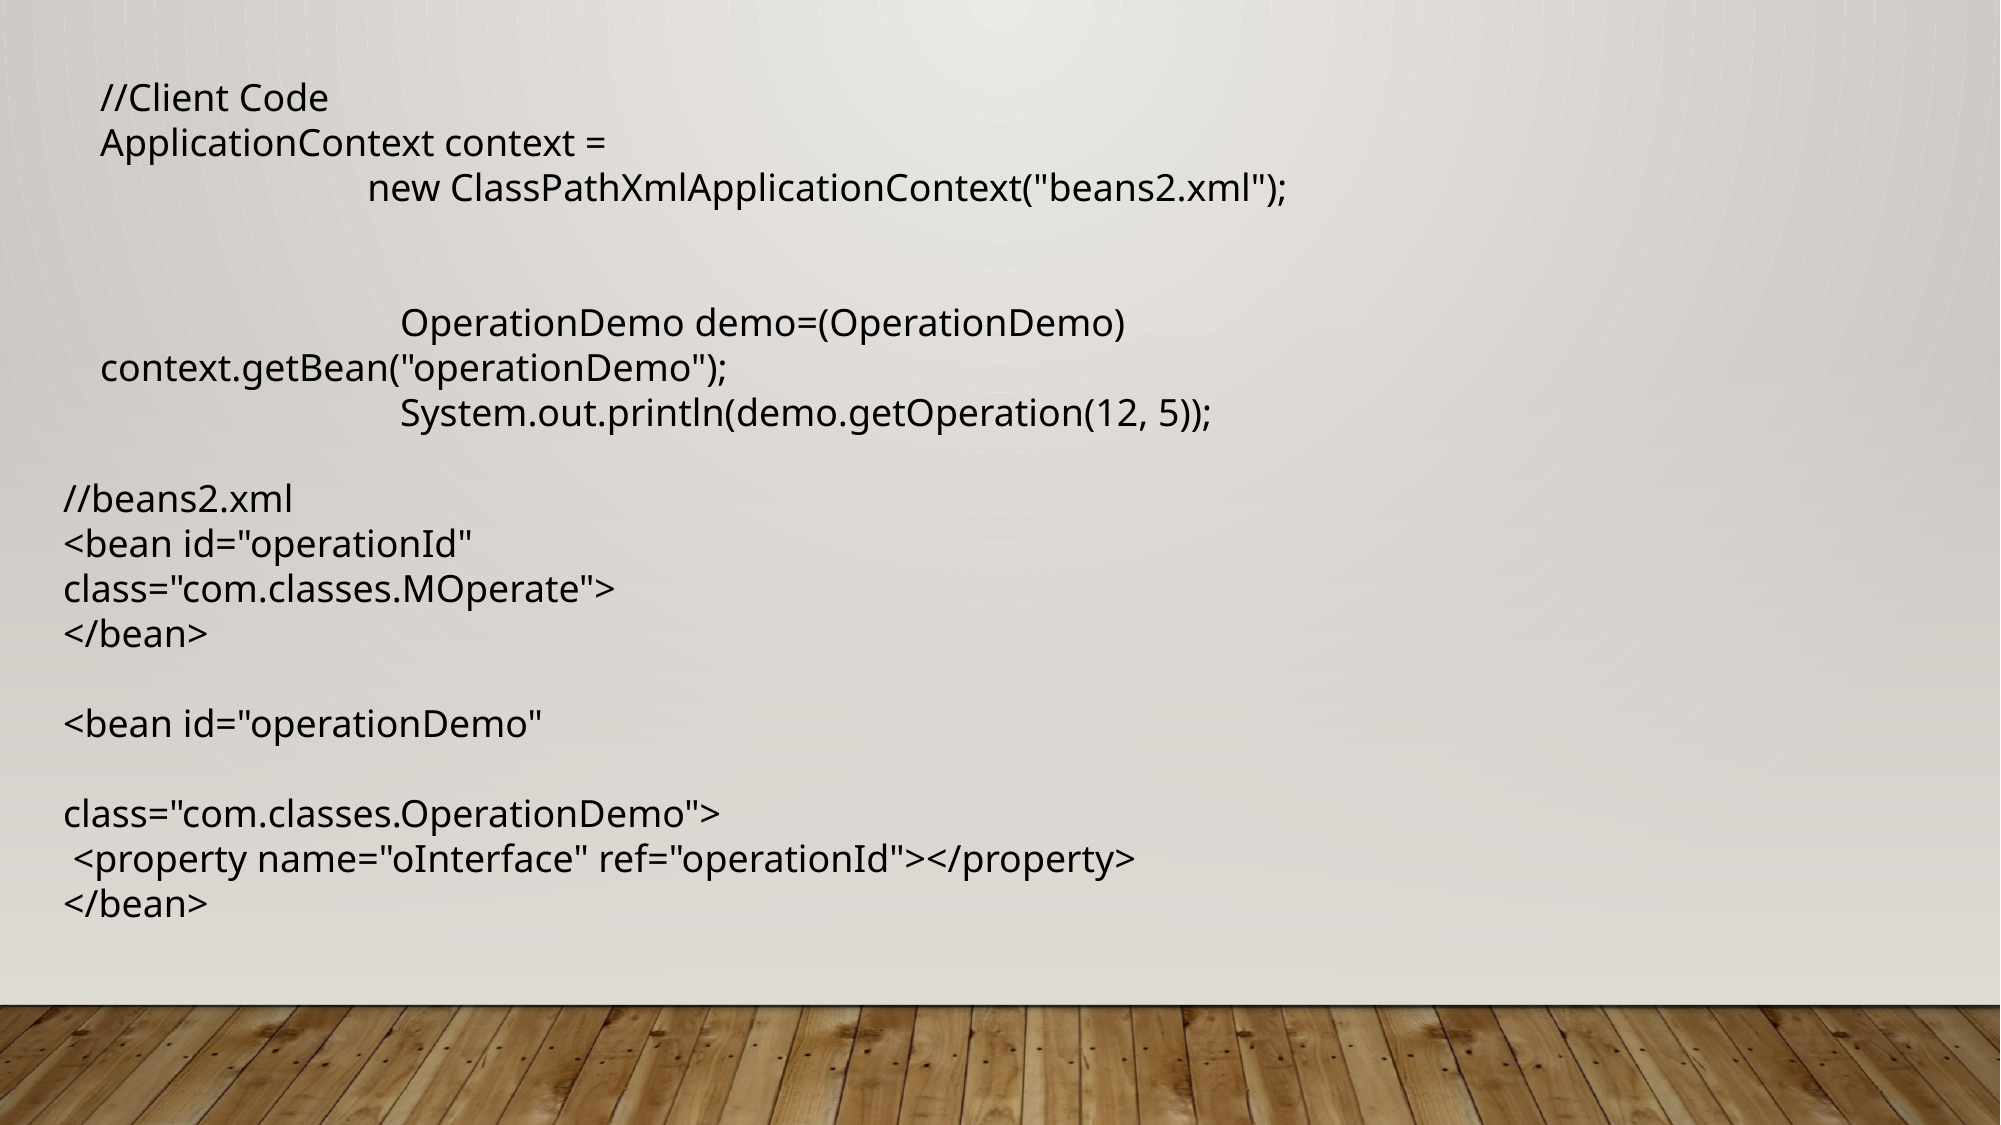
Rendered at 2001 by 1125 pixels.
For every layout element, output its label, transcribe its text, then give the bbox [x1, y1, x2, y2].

text_box //beans2.xml <bean id="operationId" class="com.classes.MOperate"> </bean> <bean id="operationDemo" class="com.classes.OperationDemo"> <property name="oInterface" ref="operationId"></property> </bean> [48, 467, 1549, 933]
text_box //Client Code ApplicationContext context = new ClassPathXmlApplicationContext("beans2.xml"); OperationDemo demo=(OperationDemo) context.getBean("operationDemo"); System.out.println(demo.getOperation(12, 5)); [85, 66, 1439, 441]
picture [0, 1005, 2000, 1125]
